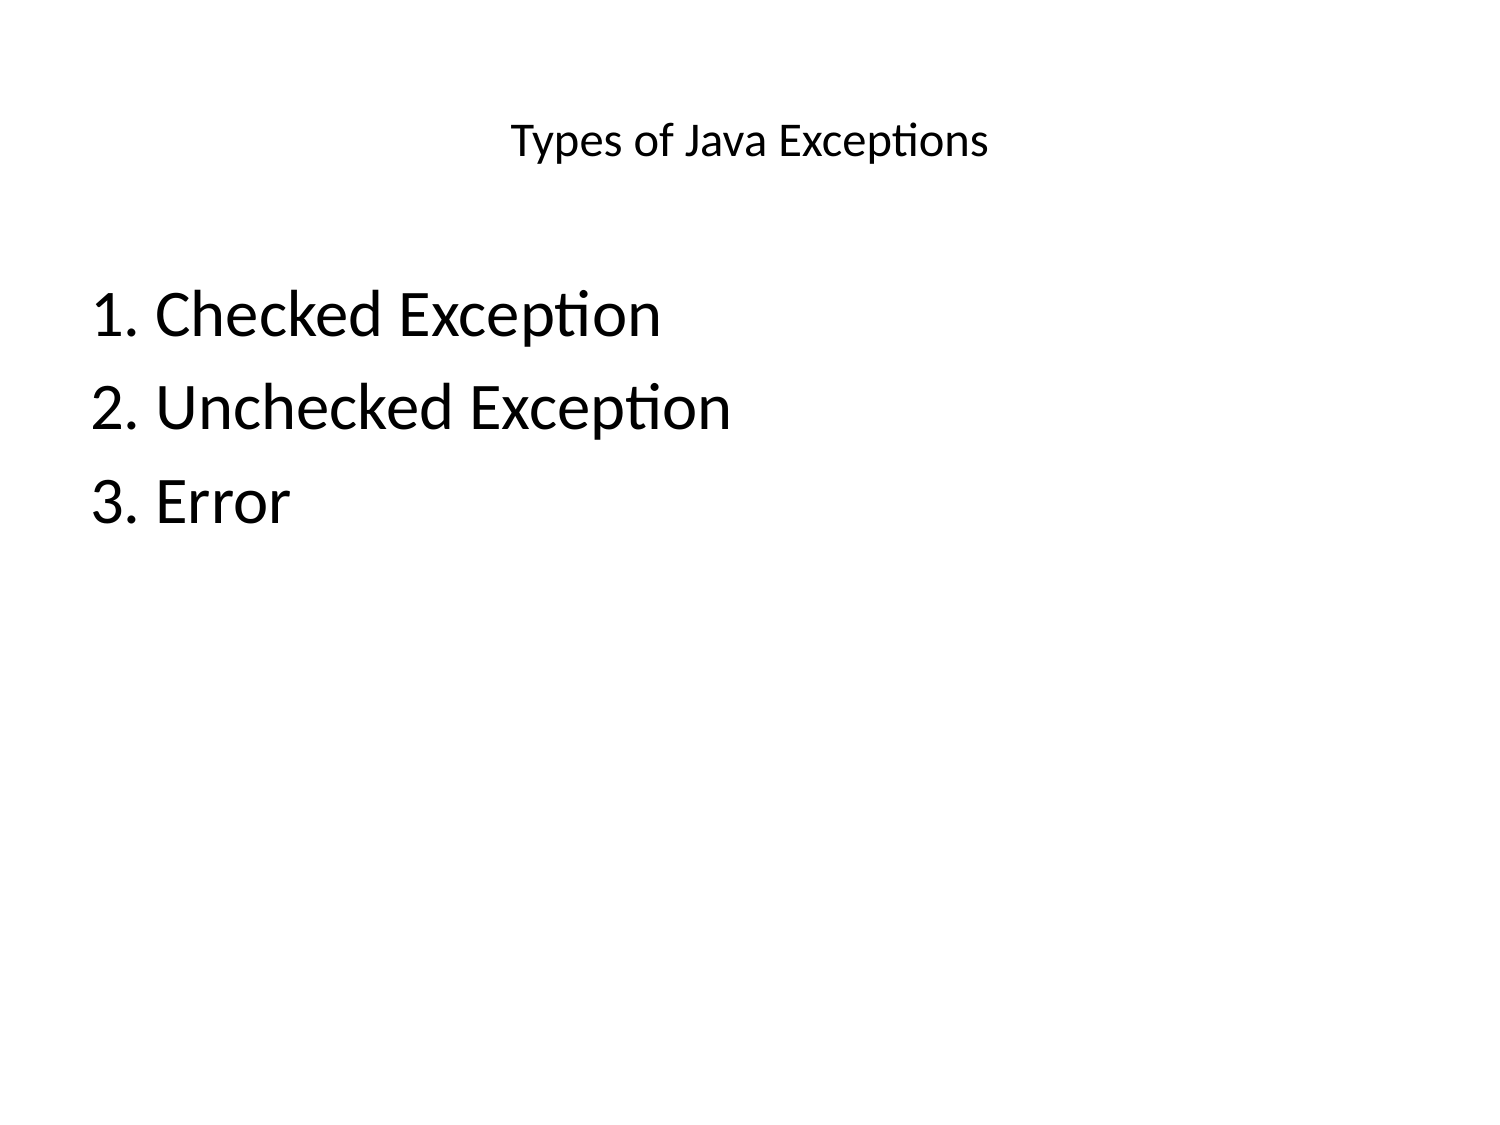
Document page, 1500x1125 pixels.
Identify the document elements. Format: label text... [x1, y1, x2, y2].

list 1. Checked Exception 2. Unchecked Exception 3. Error [75, 262, 1425, 1005]
title Types of Java Exceptions [75, 99, 1425, 233]
